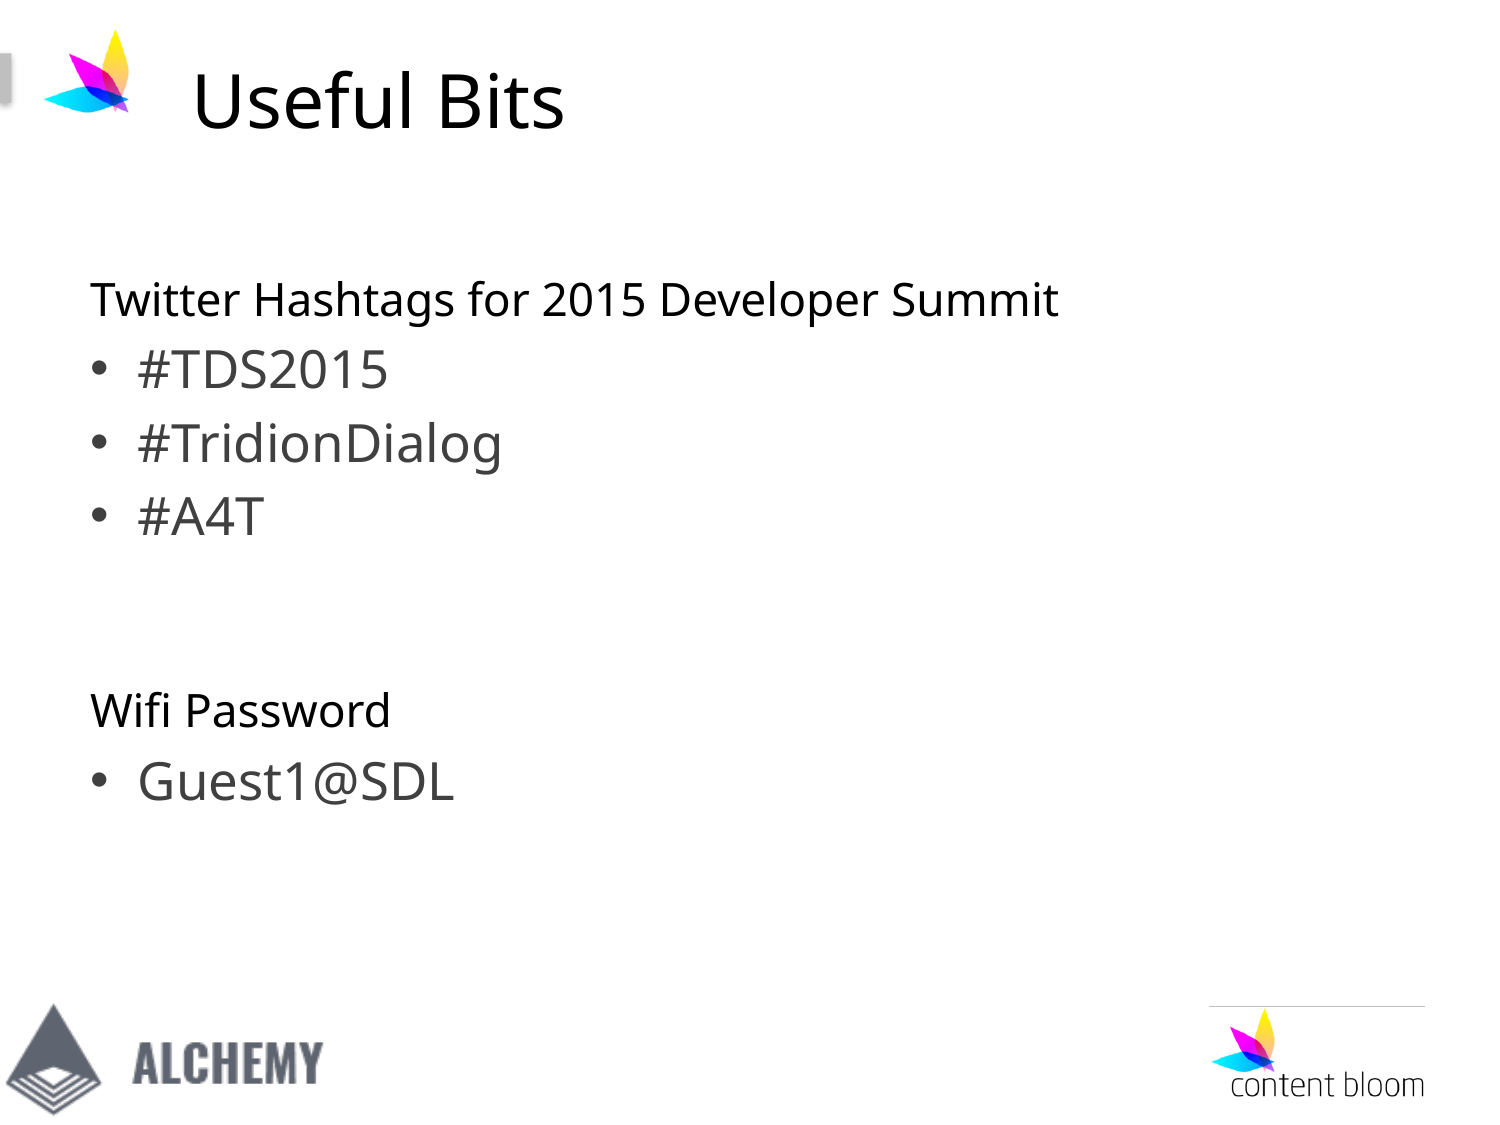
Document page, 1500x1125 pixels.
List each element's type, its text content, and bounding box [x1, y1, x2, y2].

picture [1209, 998, 1425, 1107]
title Useful Bits [176, 35, 1425, 162]
list Twitter Hashtags for 2015 Developer Summit #TDS2015 #TridionDialog #A4T Wifi Password Guest1@SDL [75, 262, 1425, 946]
picture [5, 993, 325, 1125]
picture [43, 28, 129, 113]
